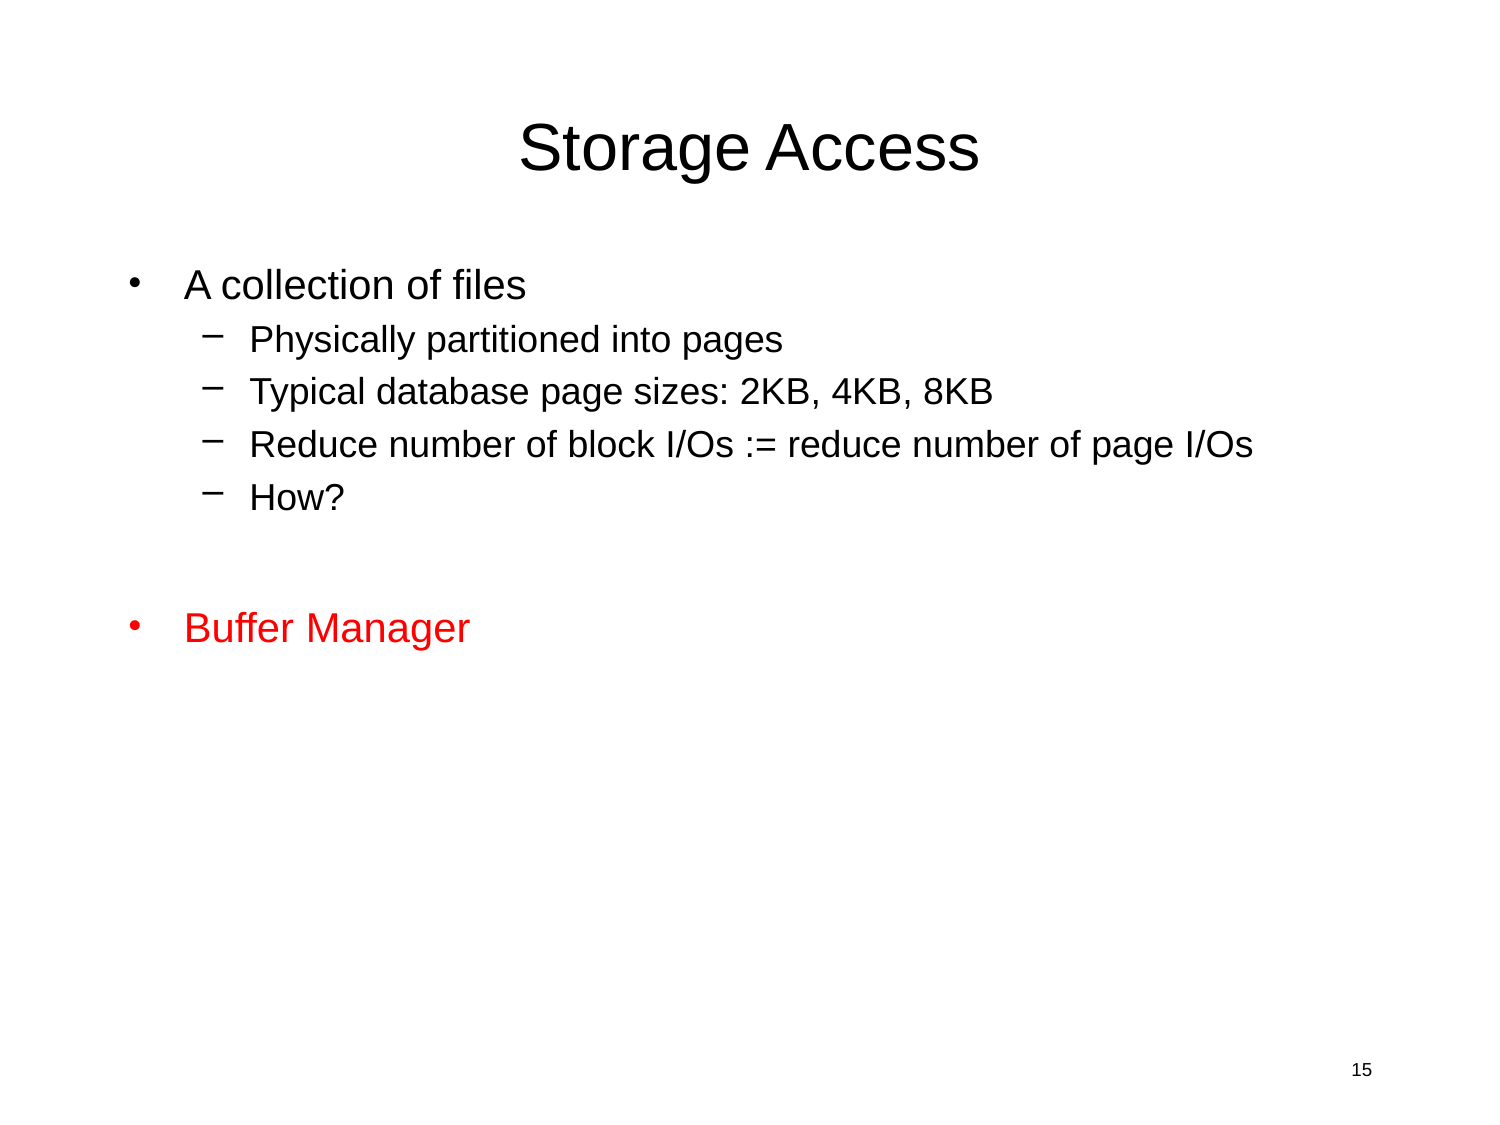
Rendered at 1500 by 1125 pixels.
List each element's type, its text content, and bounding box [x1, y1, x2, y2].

slide_number 15 [1074, 1049, 1388, 1101]
title Storage Access [112, 50, 1388, 238]
list A collection of files Physically partitioned into pages Typical database page sizes: 2KB, 4KB, 8KB Reduce number of block I/Os := reduce number of page I/Os How? Buffer Manager [112, 249, 1388, 1025]
